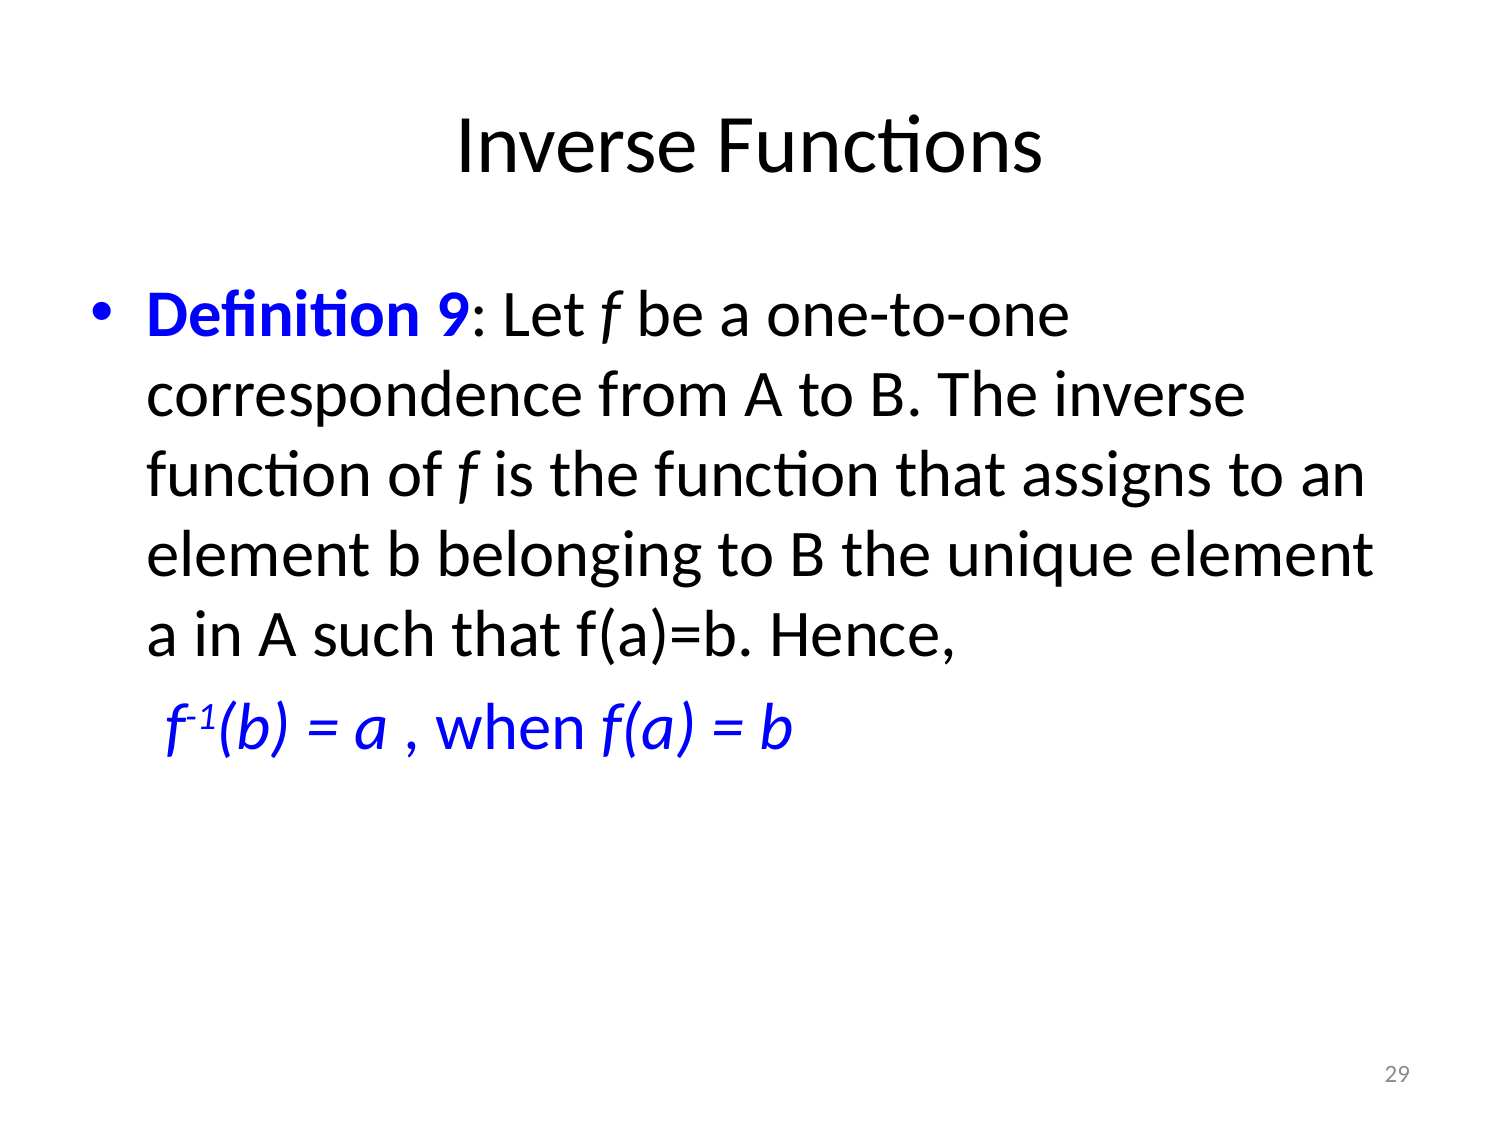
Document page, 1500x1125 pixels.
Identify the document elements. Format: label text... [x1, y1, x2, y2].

title Inverse Functions [74, 44, 1426, 233]
slide_number 29 [1074, 1042, 1425, 1103]
list Definition 9: Let f be a one-to-one correspondence from A to B. The inverse function of f is the function that assigns to an element b belonging to B the unique element a in A such that f(a)=b. Hence, f-1(b) = a , when f(a) = b [74, 262, 1426, 1006]
